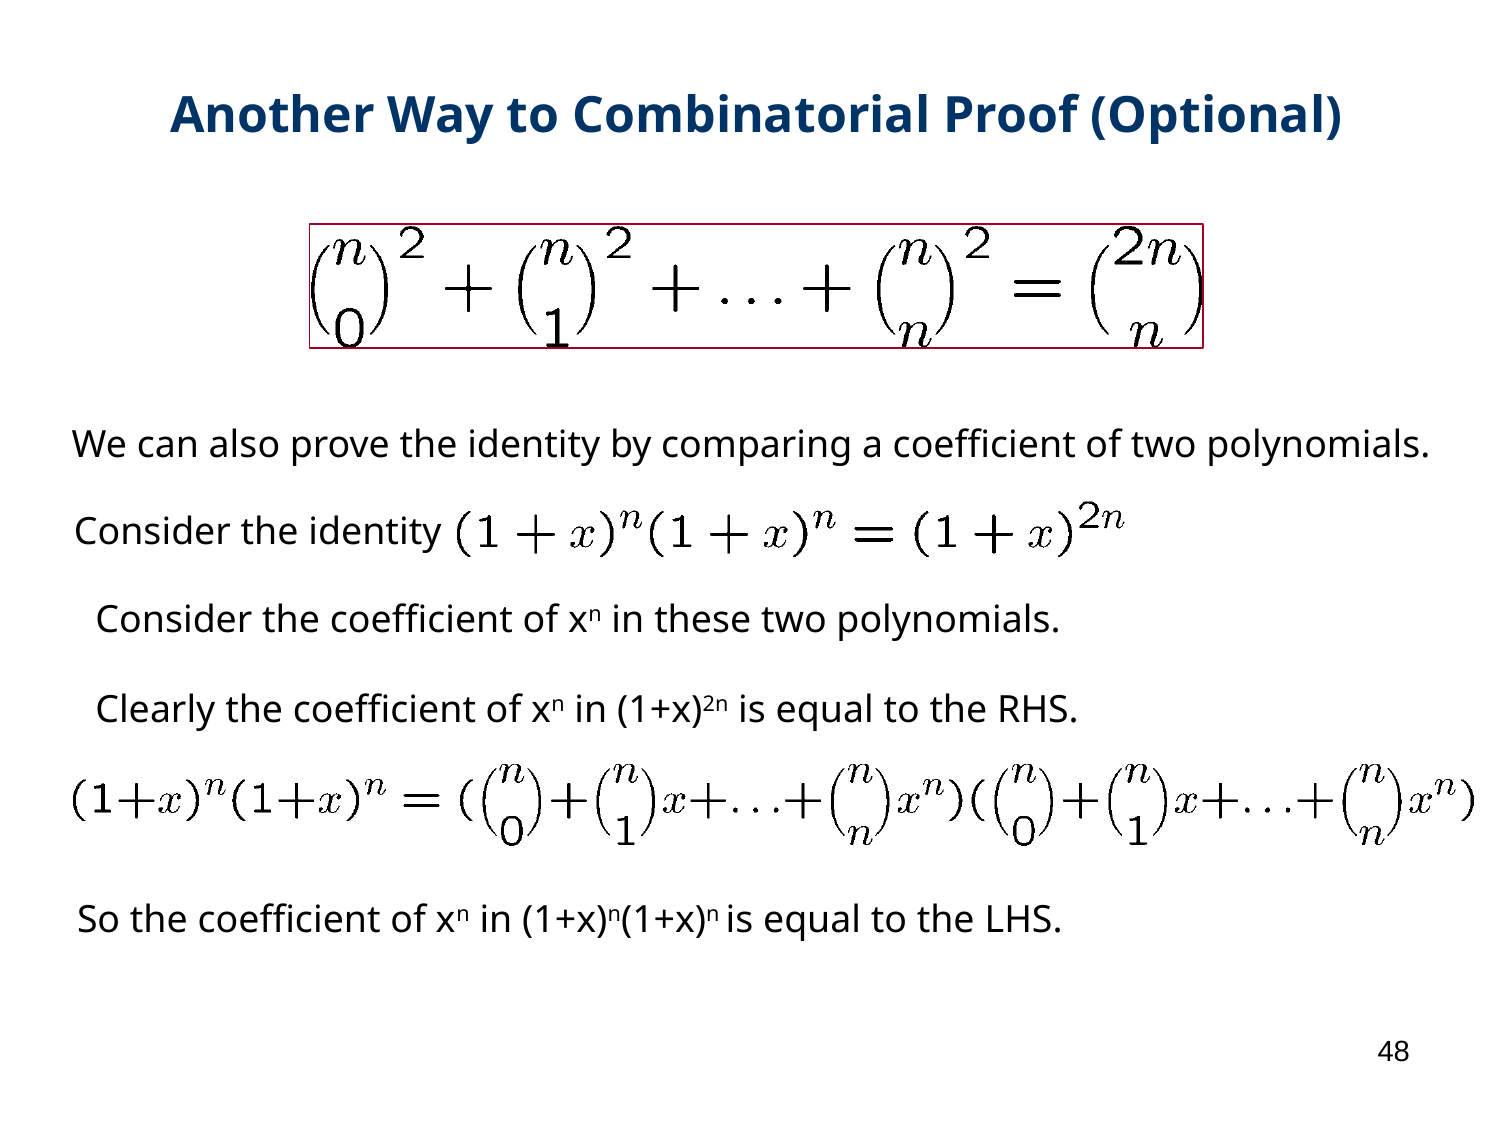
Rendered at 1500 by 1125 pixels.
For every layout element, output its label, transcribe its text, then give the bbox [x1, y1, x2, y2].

text_box So the coefficient of xn in (1+x)n(1+x)n is equal to the LHS. [62, 887, 1325, 948]
picture [455, 499, 1126, 559]
text_box We can also prove the identity by comparing a coefficient of two polynomials. [56, 412, 1447, 473]
text_box Another Way to Combinatorial Proof (Optional) [155, 74, 1358, 150]
slide_number 48 [1074, 1024, 1425, 1103]
text_box Consider the coefficient of xn in these two polynomials. Clearly the coefficient of xn in (1+x)2n is equal to the RHS. [80, 587, 1095, 760]
picture [309, 224, 1203, 348]
picture [71, 762, 1476, 848]
text_box Consider the identity [59, 499, 454, 560]
